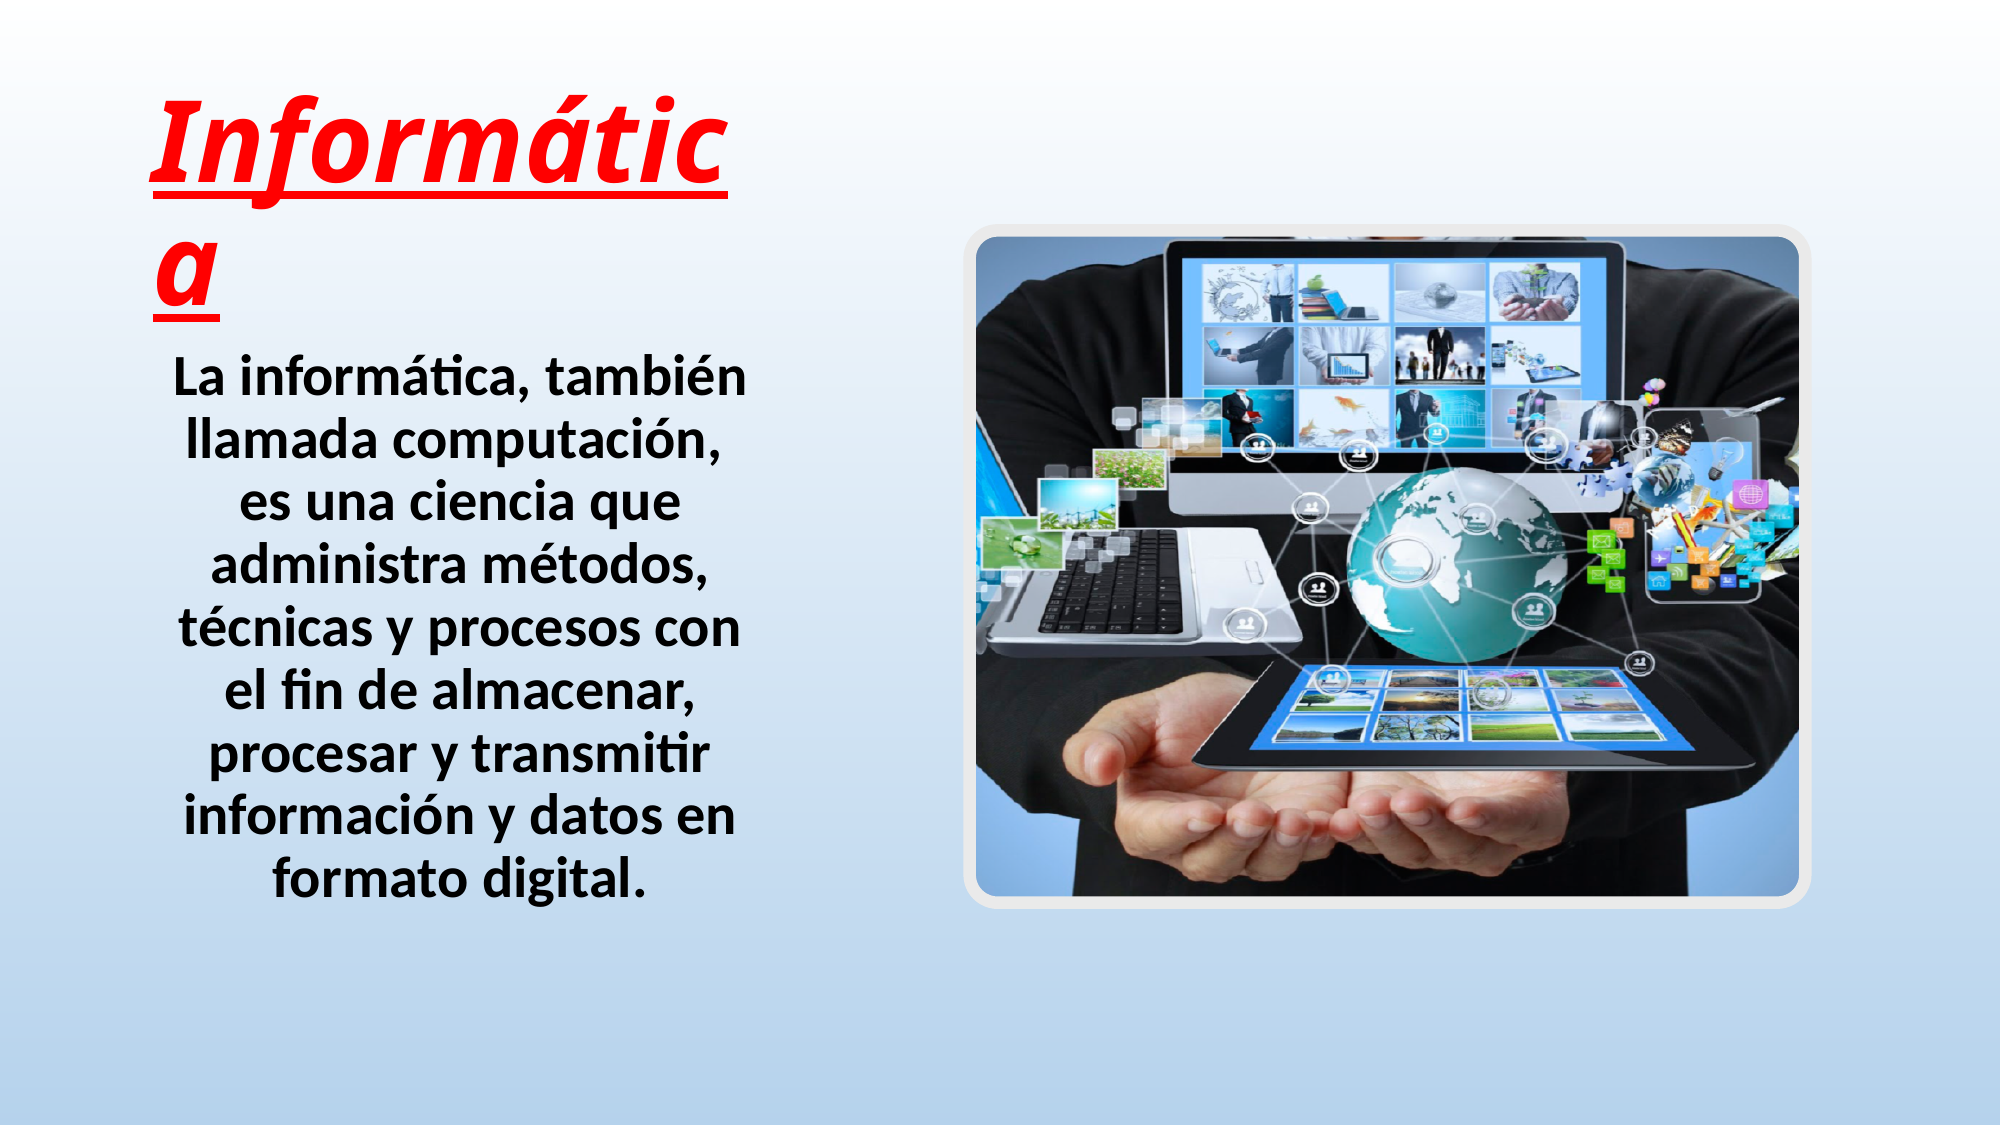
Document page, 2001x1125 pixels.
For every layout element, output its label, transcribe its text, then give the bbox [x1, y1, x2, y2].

list La informática, también llamada computación, ​ es una ciencia que administra métodos, técnicas y procesos con el fin de almacenar, procesar y transmitir información y datos en formato digital. [137, 337, 783, 963]
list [969, 230, 1806, 903]
title Informática [137, 75, 783, 337]
